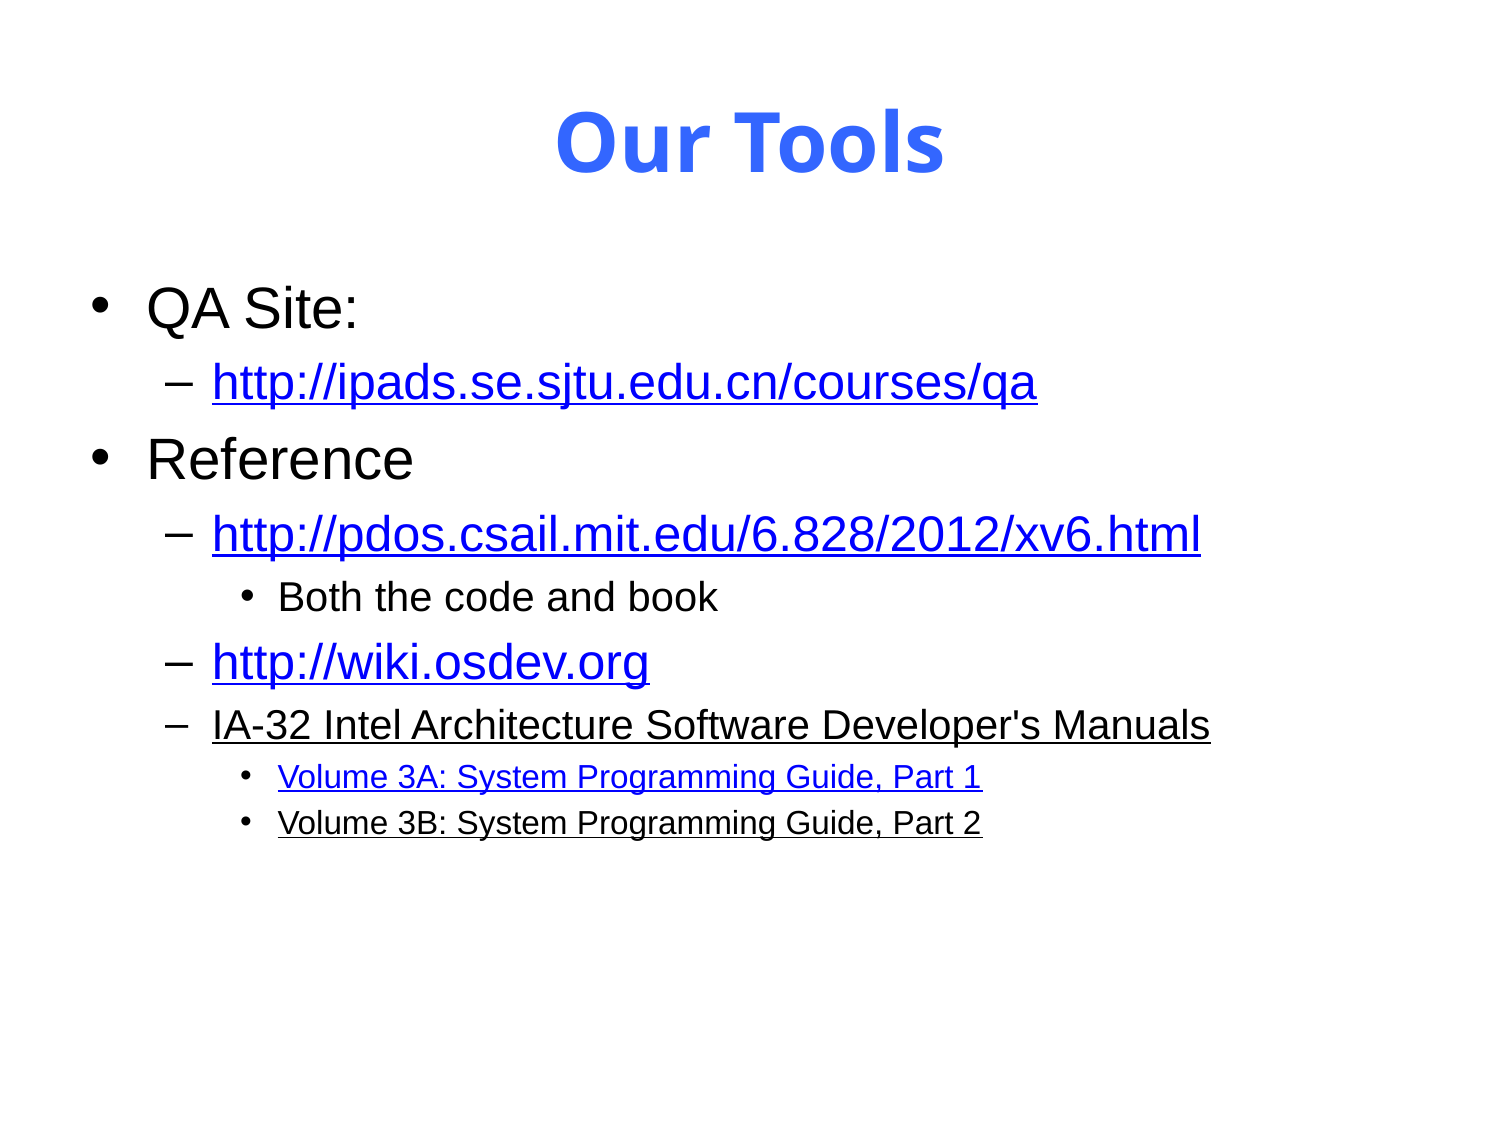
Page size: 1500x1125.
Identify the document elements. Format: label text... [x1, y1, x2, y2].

list QA Site: http://ipads.se.sjtu.edu.cn/courses/qa Reference http://pdos.csail.mit.edu/6.828/2012/xv6.html Both the code and book http://wiki.osdev.org IA-32 Intel Architecture Software Developer's Manuals Volume 3A: System Programming Guide, Part 1 Volume 3B: System Programming Guide, Part 2 [75, 262, 1425, 1005]
title Our Tools [75, 45, 1425, 233]
